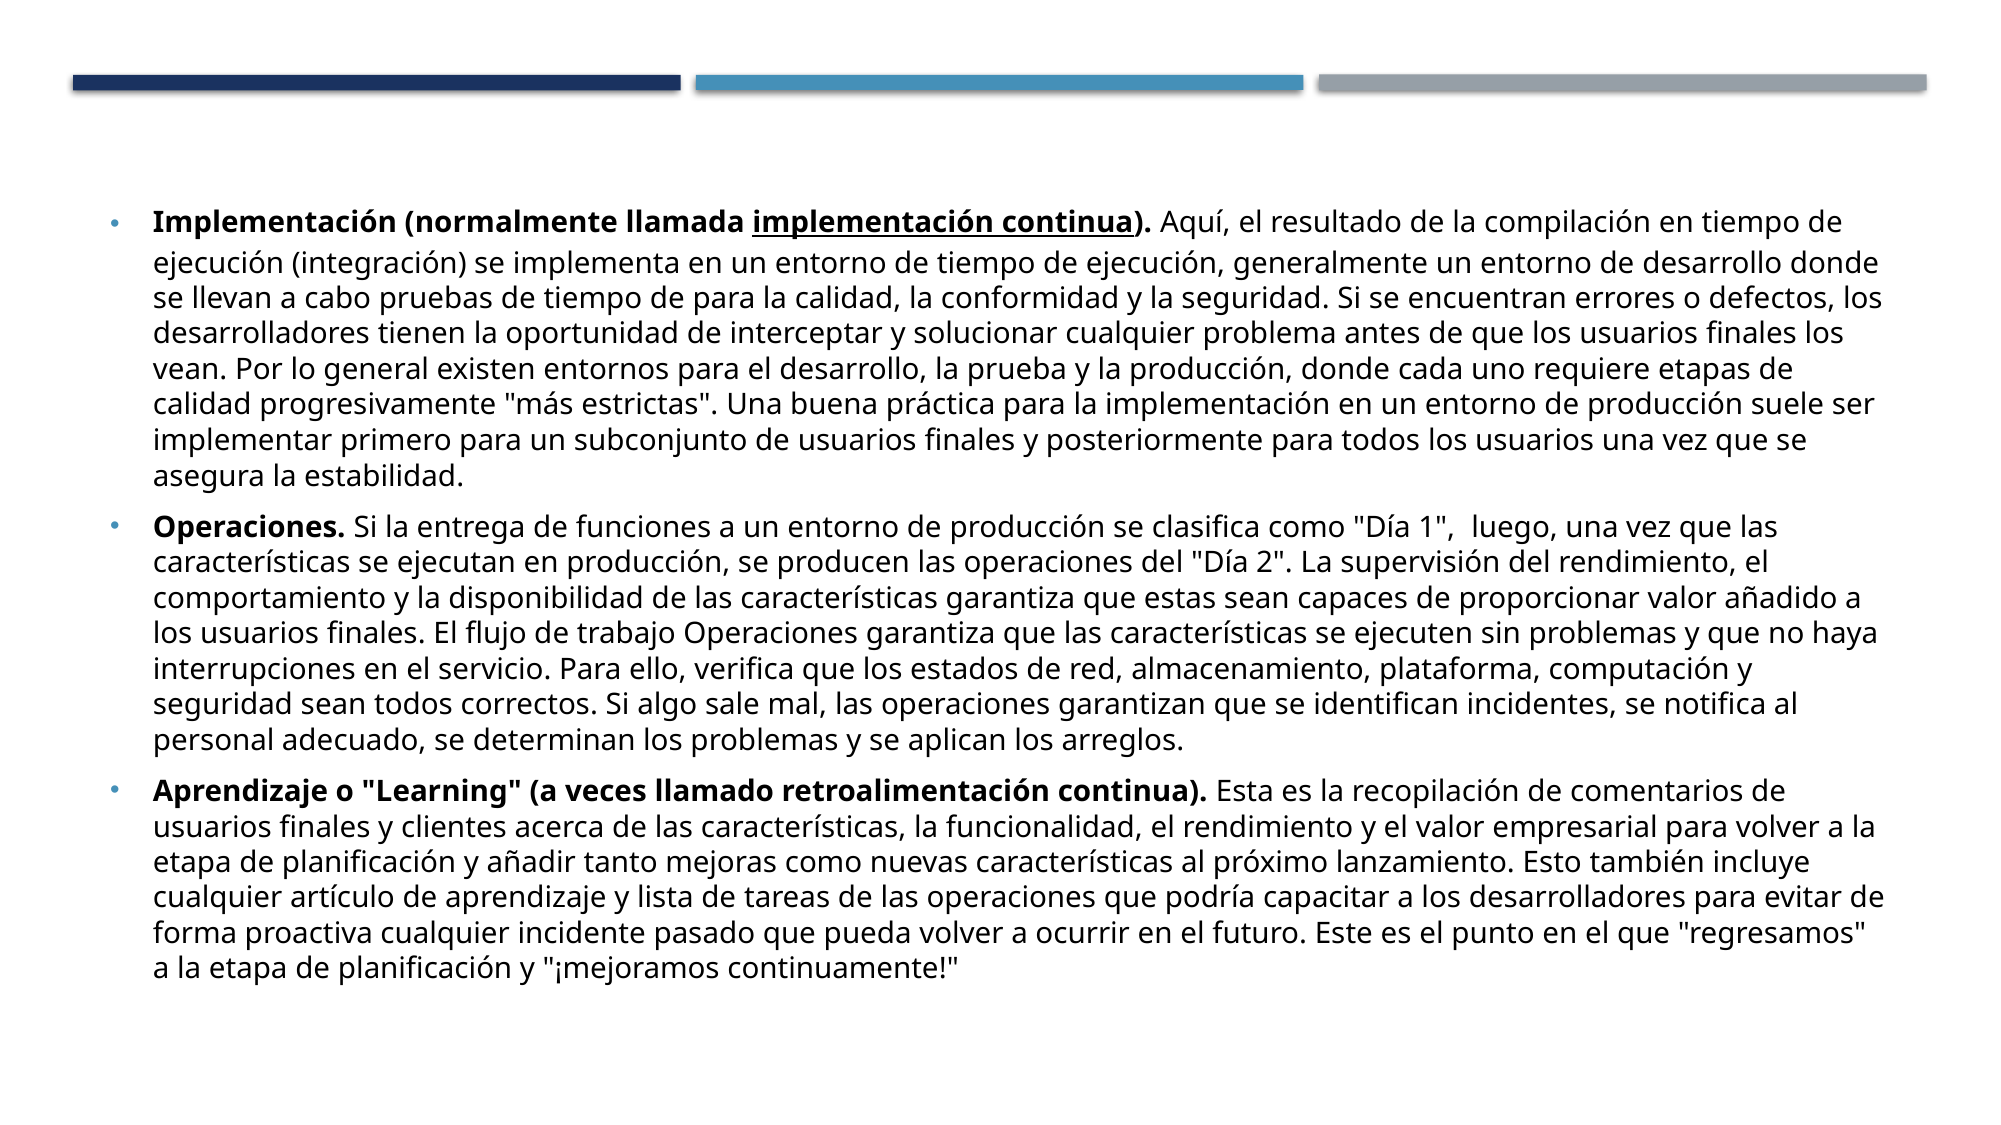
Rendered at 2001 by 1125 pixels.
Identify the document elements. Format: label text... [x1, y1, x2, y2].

text_box Implementación (normalmente llamada implementación continua). Aquí, el resultado de la compilación en tiempo de ejecución (integración) se implementa en un entorno de tiempo de ejecución, generalmente un entorno de desarrollo donde se llevan a cabo pruebas de tiempo de para la calidad, la conformidad y la seguridad. Si se encuentran errores o defectos, los desarrolladores tienen la oportunidad de interceptar y solucionar cualquier problema antes de que los usuarios finales los vean. Por lo general existen entornos para el desarrollo, la prueba y la producción, donde cada uno requiere etapas de calidad progresivamente "más estrictas". Una buena práctica para la implementación en un entorno de producción suele ser implementar primero para un subconjunto de usuarios finales y posteriormente para todos los usuarios una vez que se asegura la estabilidad. Operaciones. Si la entrega de funciones a un entorno de producción se clasifica como "Día 1", luego, una vez que las características se ejecutan en producción, se producen las operaciones del "Día 2". La supervisión del rendimiento, el comportamiento y la disponibilidad de las características garantiza que estas sean capaces de proporcionar valor añadido a los usuarios finales. El flujo de trabajo Operaciones garantiza que las características se ejecuten sin problemas y que no haya interrupciones en el servicio. Para ello, verifica que los estados de red, almacenamiento, plataforma, computación y seguridad sean todos correctos. Si algo sale mal, las operaciones garantizan que se identifican incidentes, se notifica al personal adecuado, se determinan los problemas y se aplican los arreglos. Aprendizaje o "Learning" (a veces llamado retroalimentación continua). Esta es la recopilación de comentarios de usuarios finales y clientes acerca de las características, la funcionalidad, el rendimiento y el valor empresarial para volver a la etapa de planificación y añadir tanto mejoras como nuevas características al próximo lanzamiento. Esto también incluye cualquier artículo de aprendizaje y lista de tareas de las operaciones que podría capacitar a los desarrolladores para evitar de forma proactiva cualquier incidente pasado que pueda volver a ocurrir en el futuro. Este es el punto en el que "regresamos" a la etapa de planificación y "¡mejoramos continuamente!" [95, 195, 1905, 1010]
